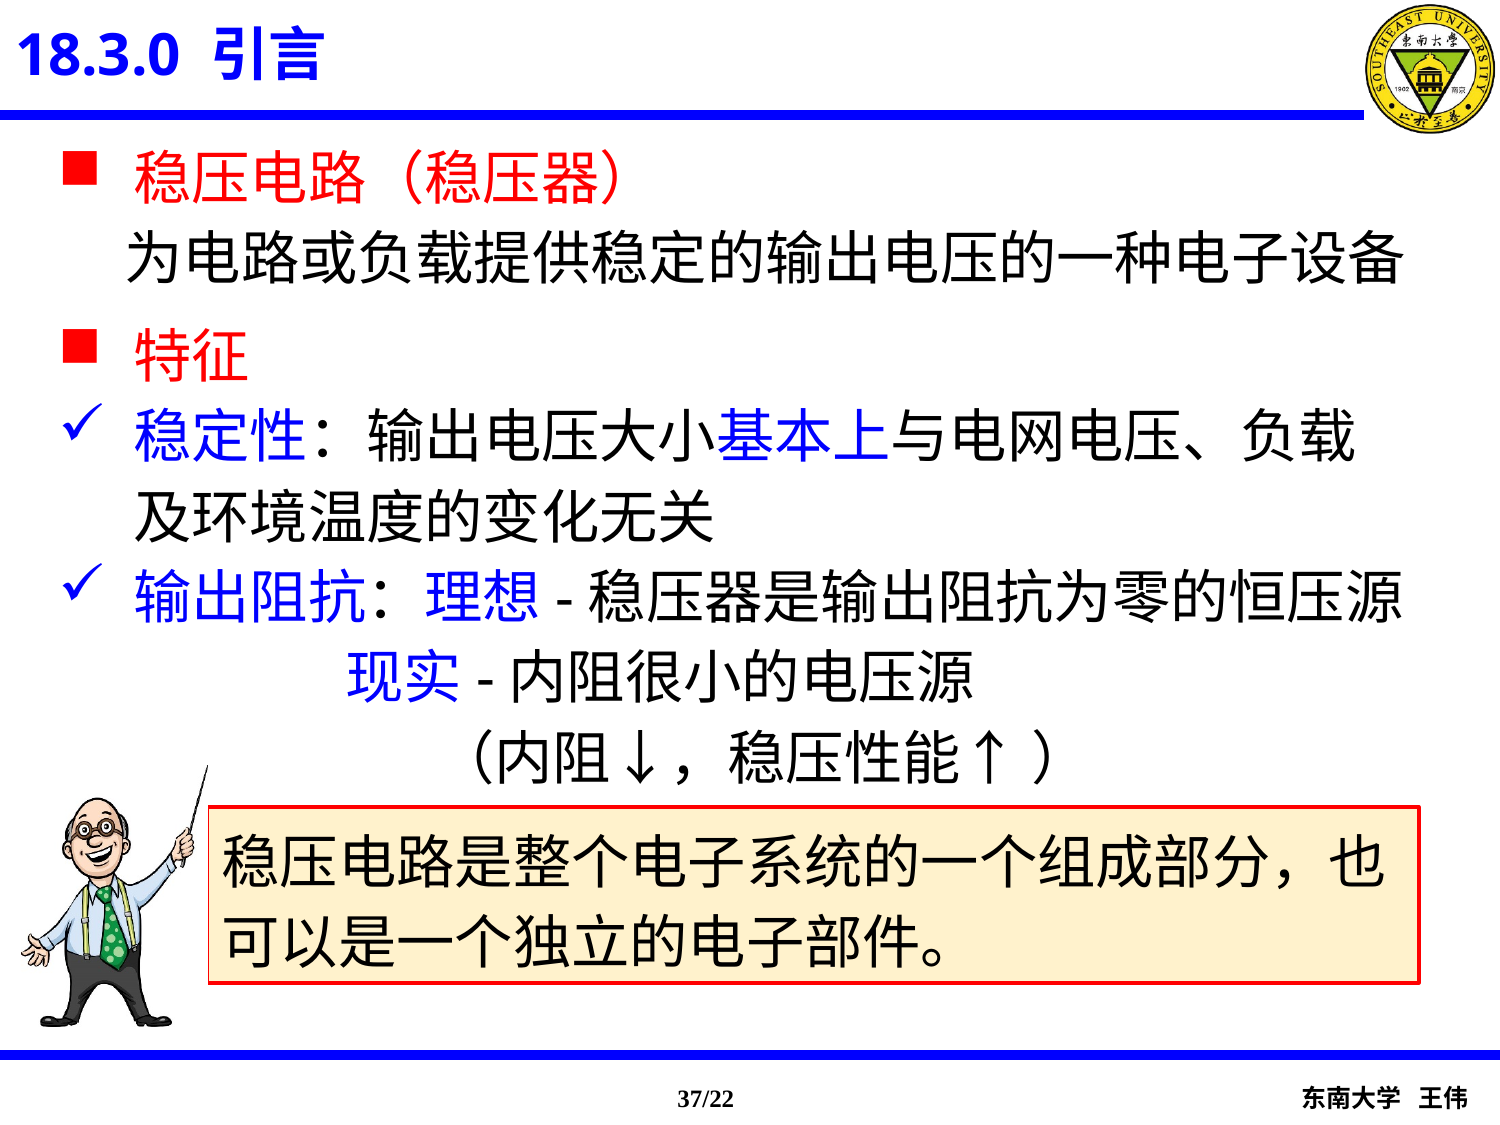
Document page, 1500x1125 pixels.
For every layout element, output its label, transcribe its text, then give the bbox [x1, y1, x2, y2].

picture [21, 765, 208, 1027]
text_box 特征 稳定性：输出电压大小基本上与电网电压、负载及环境温度的变化无关 输出阻抗：理想-稳压器是输出阻抗为零的恒压源 现实-内阻很小的电压源 （内阻↓，稳压性能↑ ） [43, 301, 1419, 799]
text_box 稳压电路是整个电子系统的一个组成部分，也可以是一个独立的电子部件。 [208, 807, 1419, 983]
picture [1360, 0, 1500, 123]
title 18.3.0 引言 [0, 9, 1050, 124]
text_box 稳压电路（稳压器） 为电路或负载提供稳定的输出电压的一种电子设备 [43, 123, 1500, 299]
